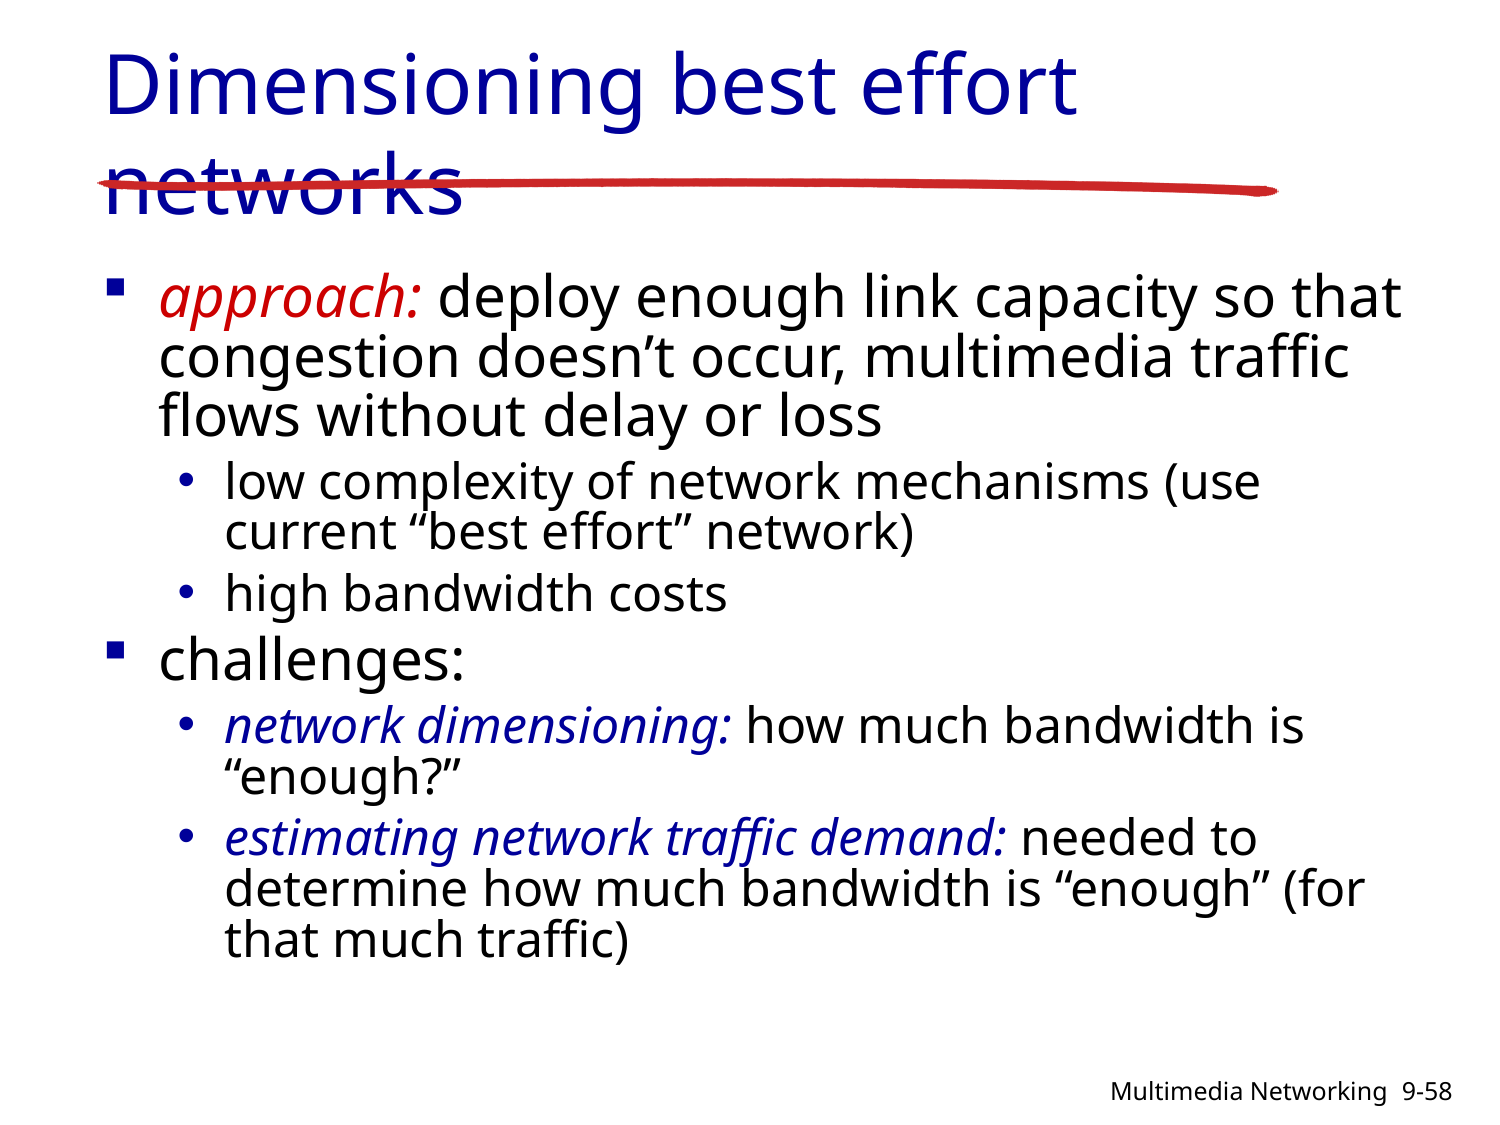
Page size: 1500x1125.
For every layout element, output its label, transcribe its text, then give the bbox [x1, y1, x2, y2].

picture [91, 172, 1293, 202]
list approach: deploy enough link capacity so that congestion doesn’t occur, multimedia traffic flows without delay or loss low complexity of network mechanisms (use current “best effort” network) high bandwidth costs challenges: network dimensioning: how much bandwidth is “enough?” estimating network traffic demand: needed to determine how much bandwidth is “enough” (for that much traffic) [87, 262, 1454, 1025]
slide_number 9-58 [1387, 1068, 1500, 1113]
title Dimensioning best effort networks [87, 37, 1363, 225]
footer Multimedia Networking [1079, 1067, 1403, 1110]
